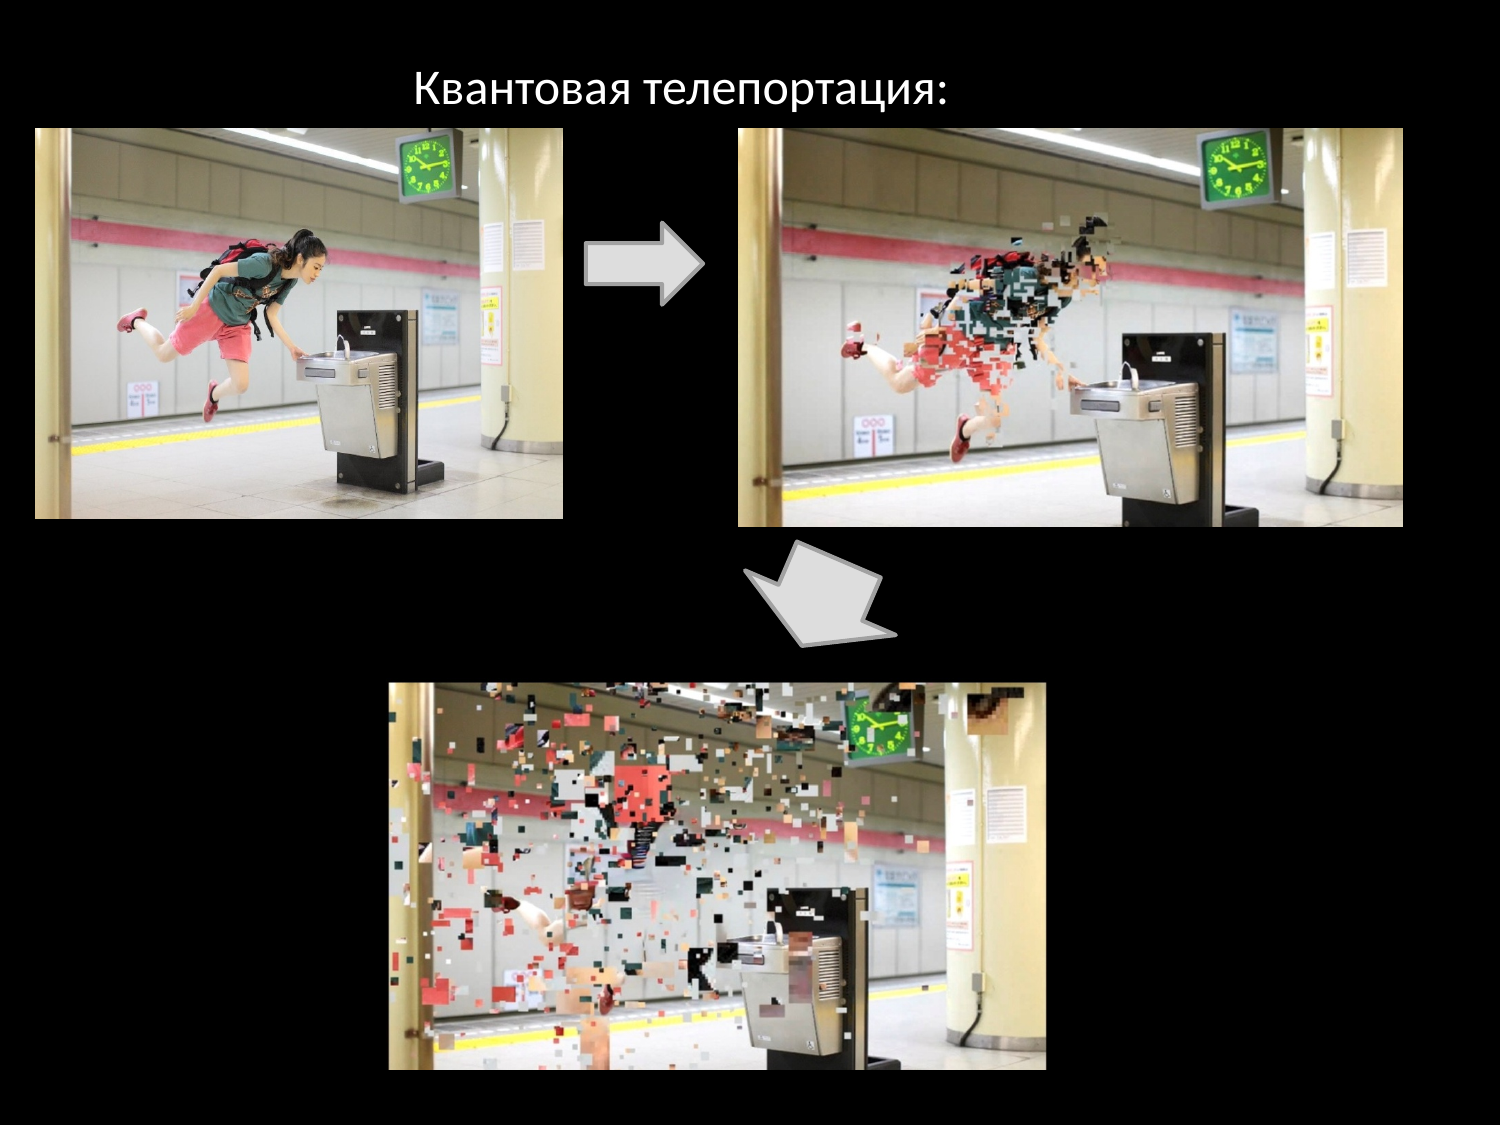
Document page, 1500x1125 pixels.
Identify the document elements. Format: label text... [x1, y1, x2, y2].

picture [34, 128, 563, 519]
picture [386, 667, 1047, 1070]
text_box [585, 222, 704, 305]
picture [737, 128, 1403, 527]
text_box Квантовая телепортация: [398, 46, 1032, 122]
text_box [744, 541, 896, 646]
